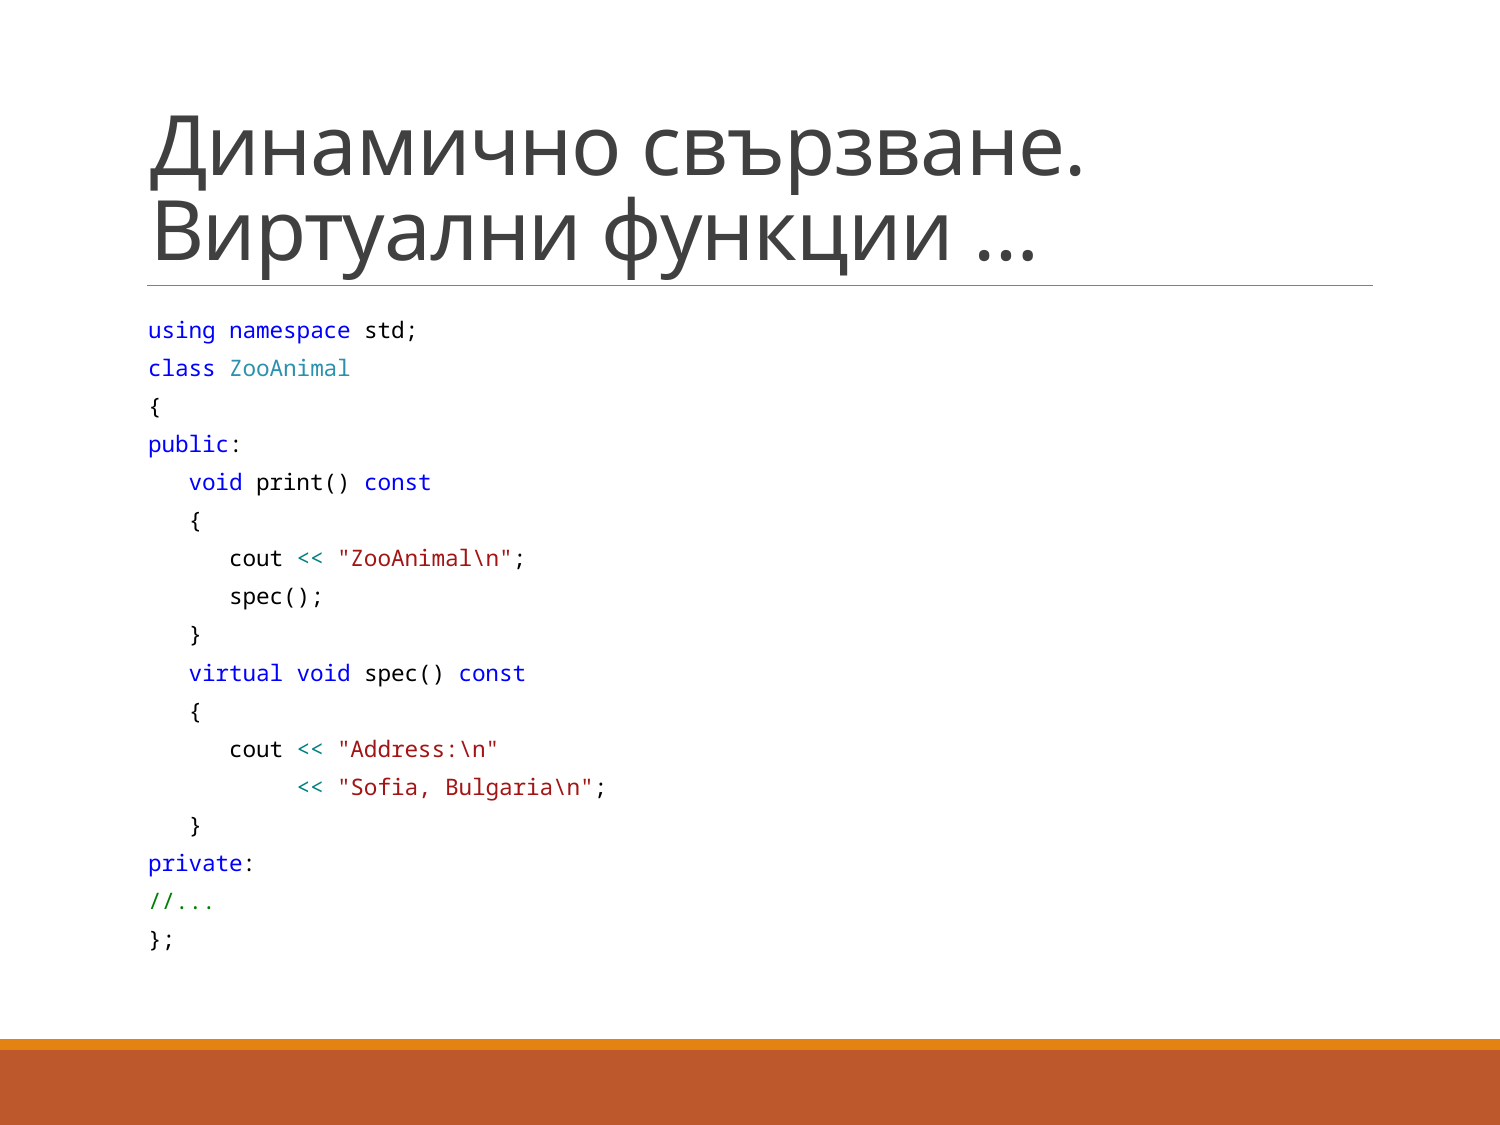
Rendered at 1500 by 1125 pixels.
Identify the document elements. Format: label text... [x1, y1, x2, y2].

title Динамично свързване. Виртуални функции … [135, 47, 1373, 285]
list using namespace std; class ZooAnimal { public: void print() const { cout << "ZooAnimal\n"; spec(); } virtual void spec() const { cout << "Address:\n" << "Sofia, Bulgaria\n"; } private: //... }; [135, 302, 1373, 963]
